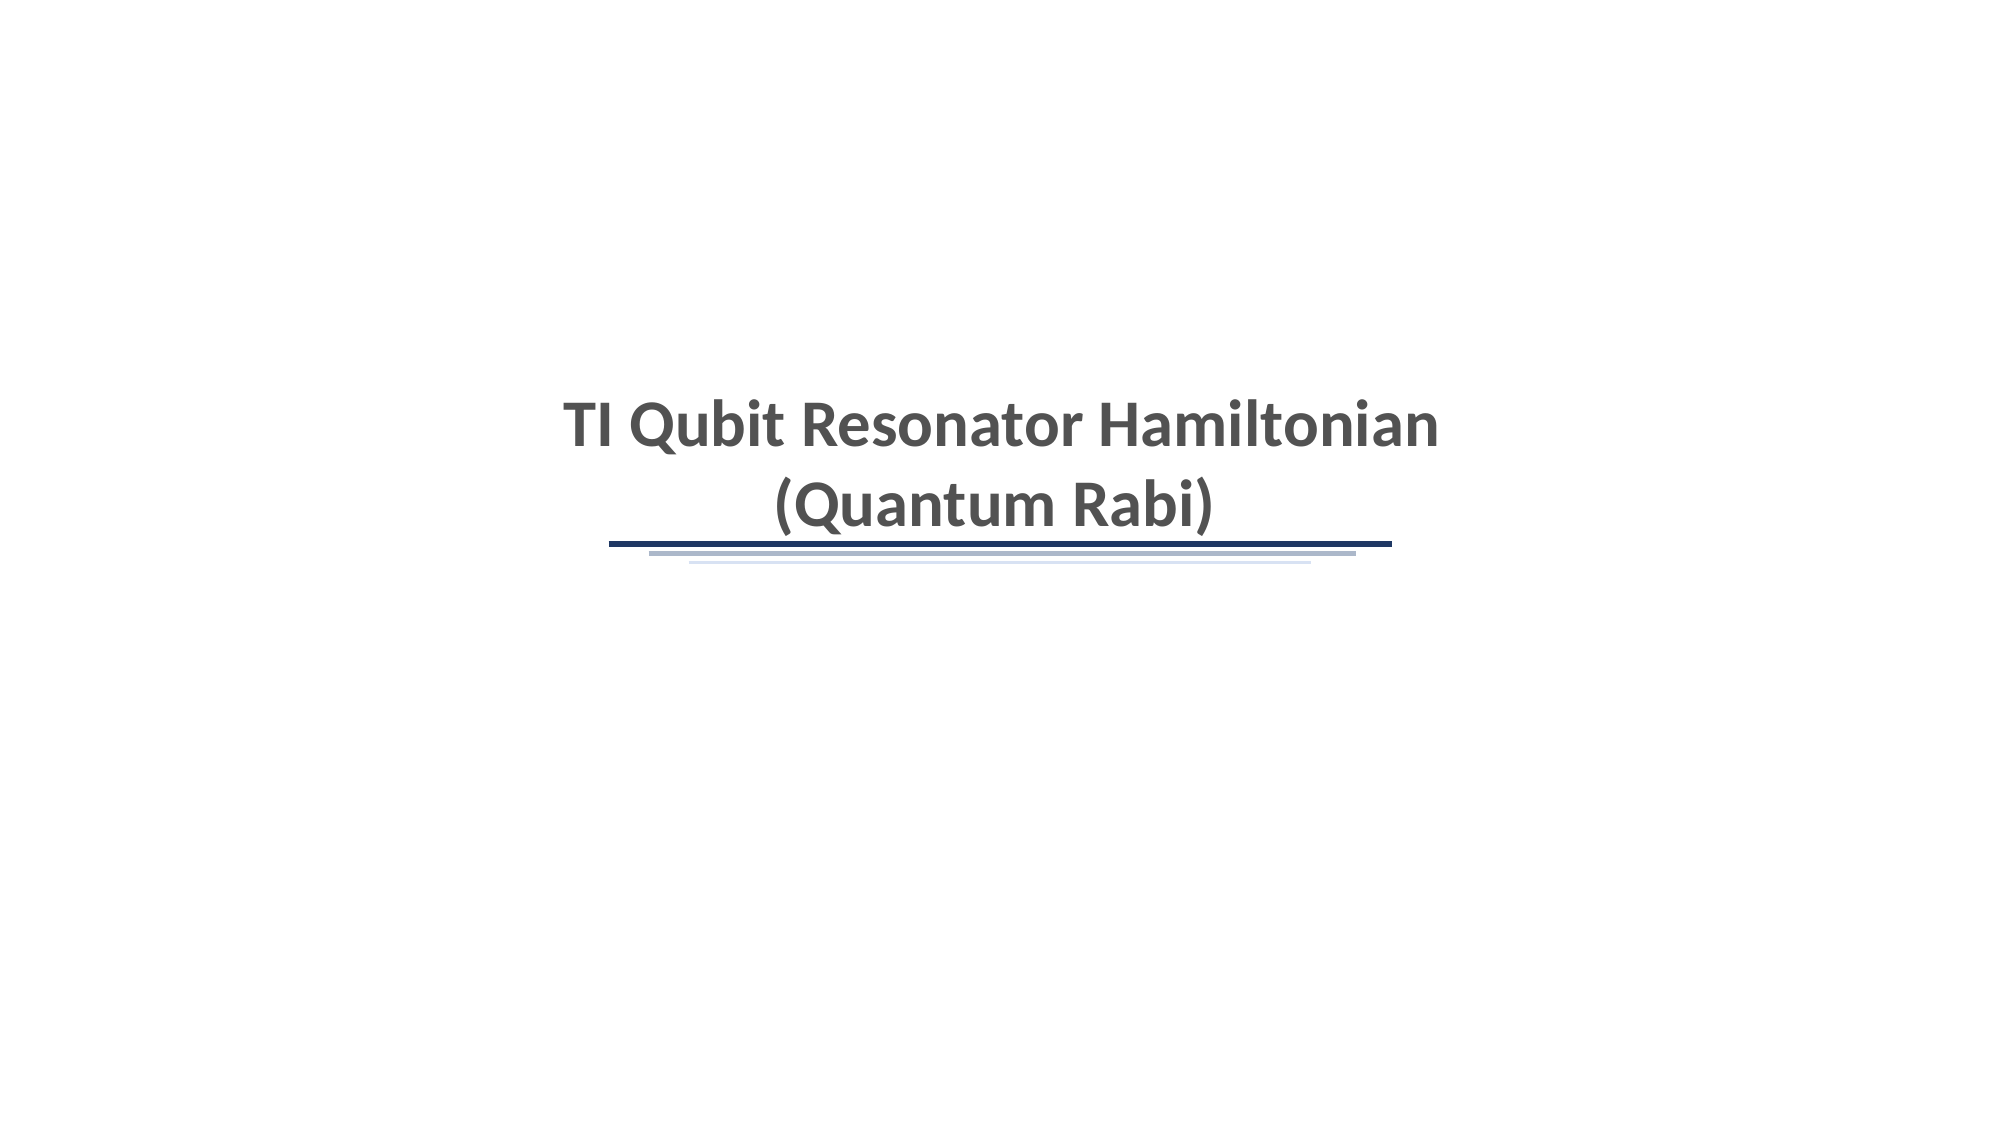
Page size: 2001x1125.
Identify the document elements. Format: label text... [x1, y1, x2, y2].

text_box TI Qubit Resonator Hamiltonian (Quantum Rabi) [492, 372, 1512, 548]
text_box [608, 543, 1392, 563]
